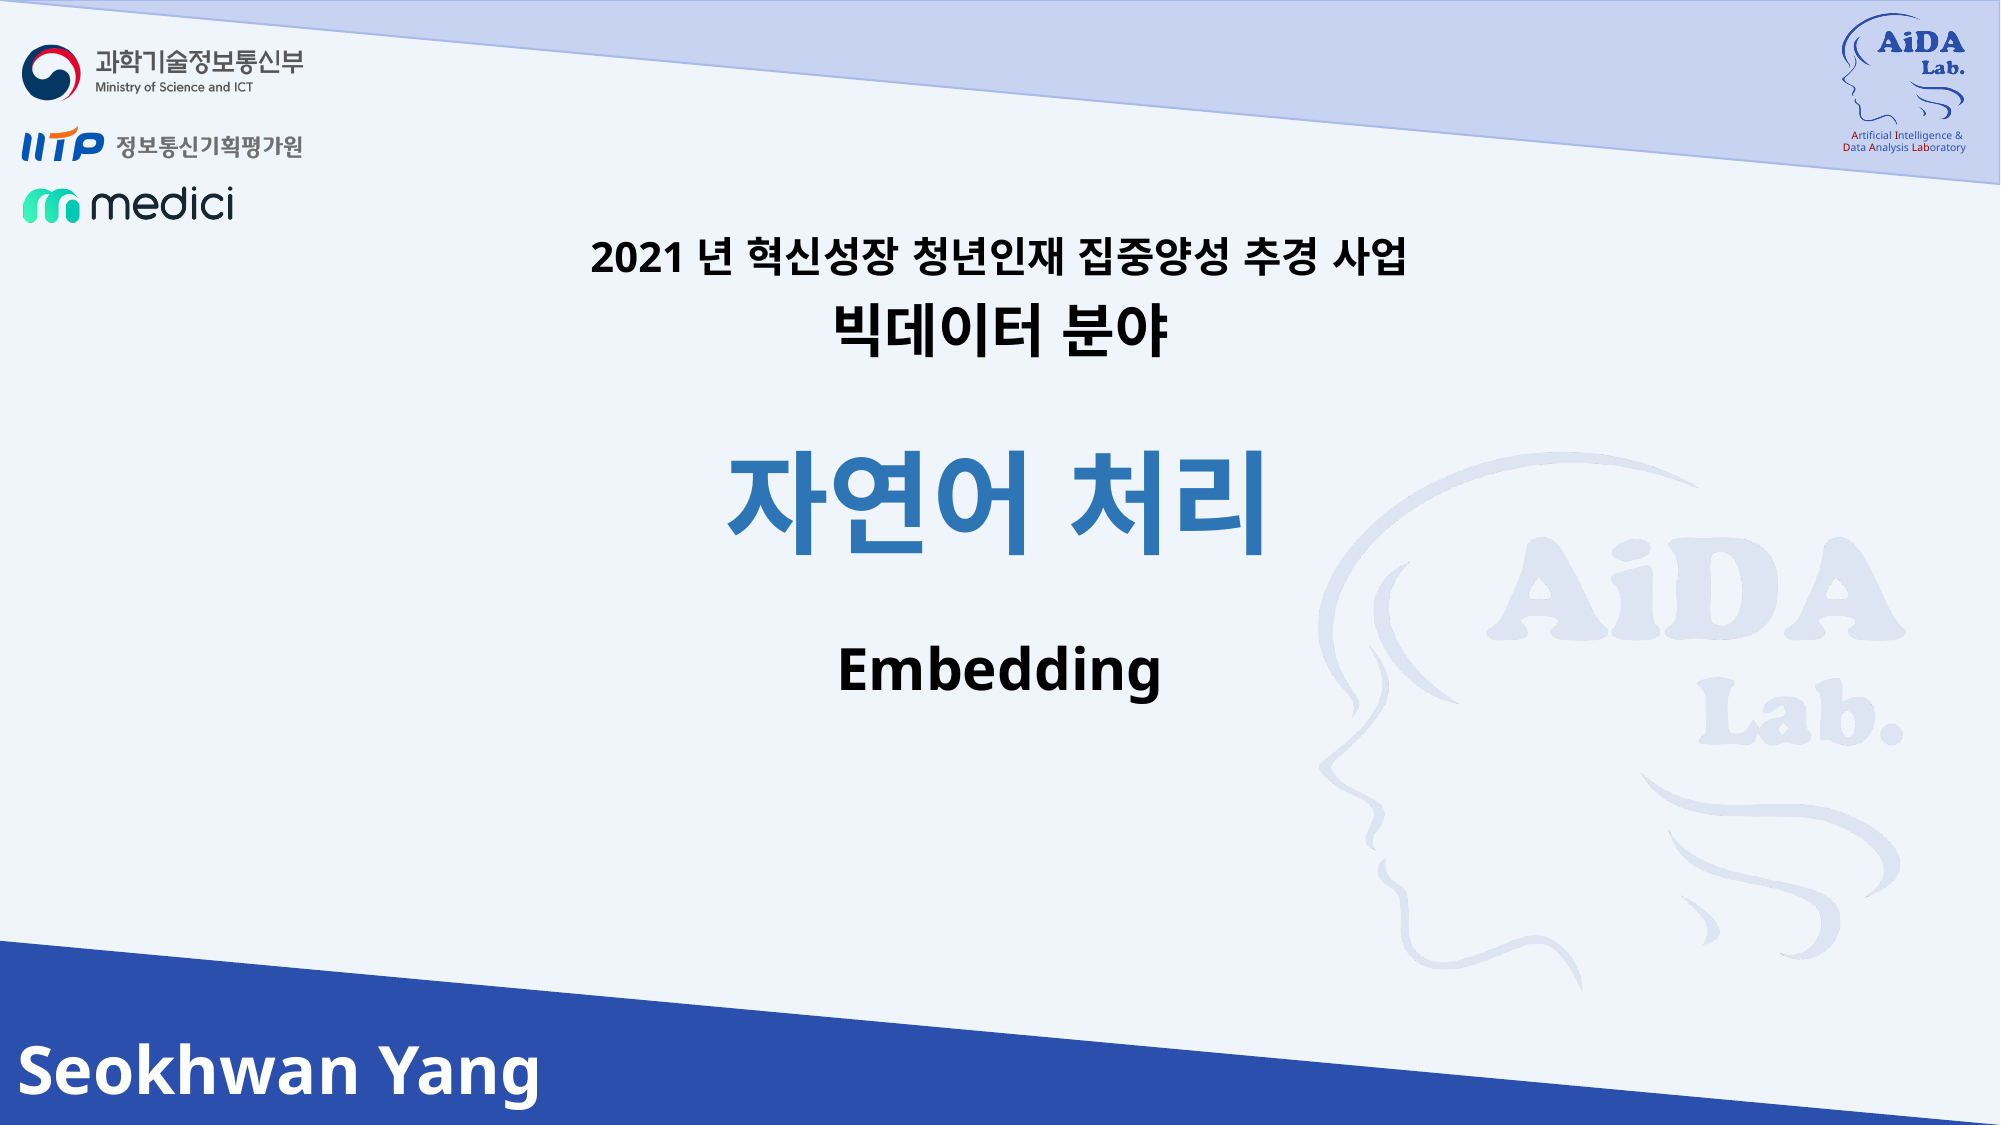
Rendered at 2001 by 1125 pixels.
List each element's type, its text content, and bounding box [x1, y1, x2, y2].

picture [19, 184, 236, 224]
picture [19, 41, 306, 104]
picture [19, 124, 306, 164]
title 2021년 혁신성장 청년인재 집중양성 추경 사업 빅데이터 분야 자연어 처리 [249, 184, 1750, 576]
picture [1838, 5, 1969, 130]
text_box Embedding [648, 624, 1352, 710]
